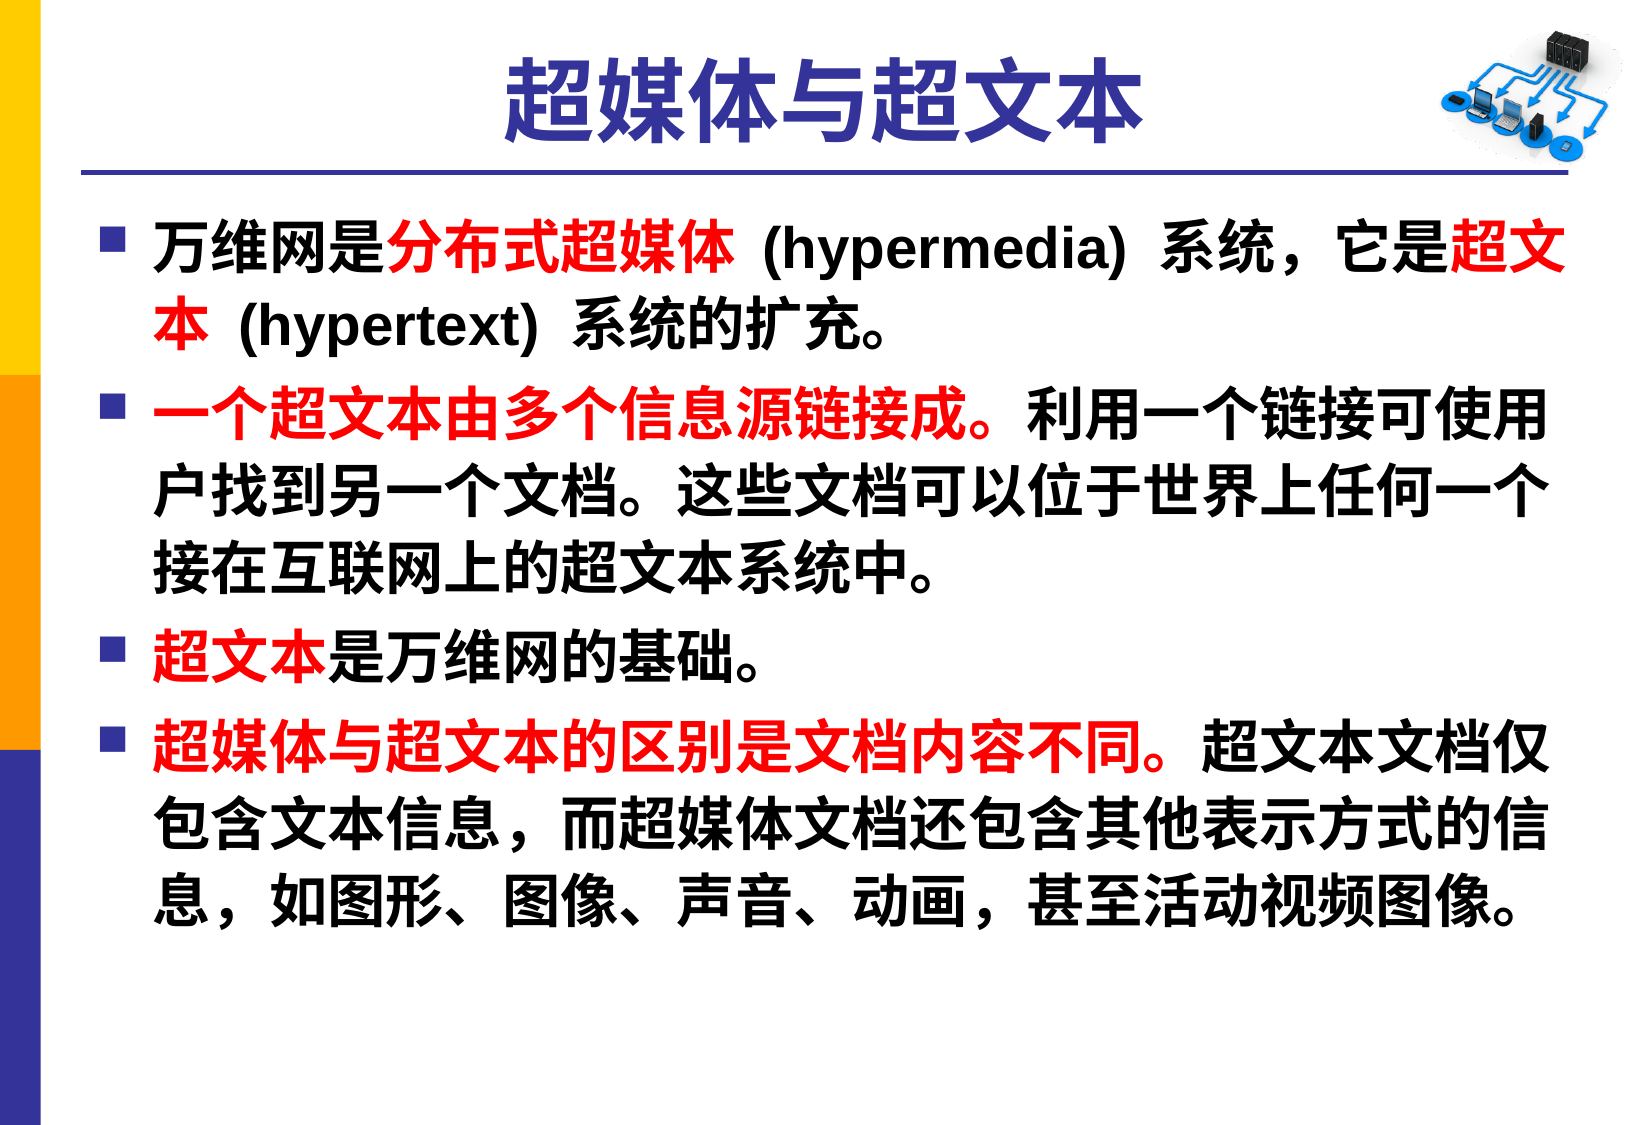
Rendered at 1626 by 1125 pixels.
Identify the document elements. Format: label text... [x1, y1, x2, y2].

list 万维网是分布式超媒体 (hypermedia) 系统，它是超文本 (hypertext) 系统的扩充。 一个超文本由多个信息源链接成。利用一个链接可使用户找到另一个文档。这些文档可以位于世界上任何一个接在互联网上的超文本系统中。 超文本是万维网的基础。 超媒体与超文本的区别是文档内容不同。超文本文档仅包含文本信息，而超媒体文档还包含其他表示方式的信息，如图形、图像、声音、动画，甚至活动视频图像。 [81, 196, 1604, 1006]
picture [1438, 30, 1624, 165]
title 超媒体与超文本 [81, 30, 1569, 161]
